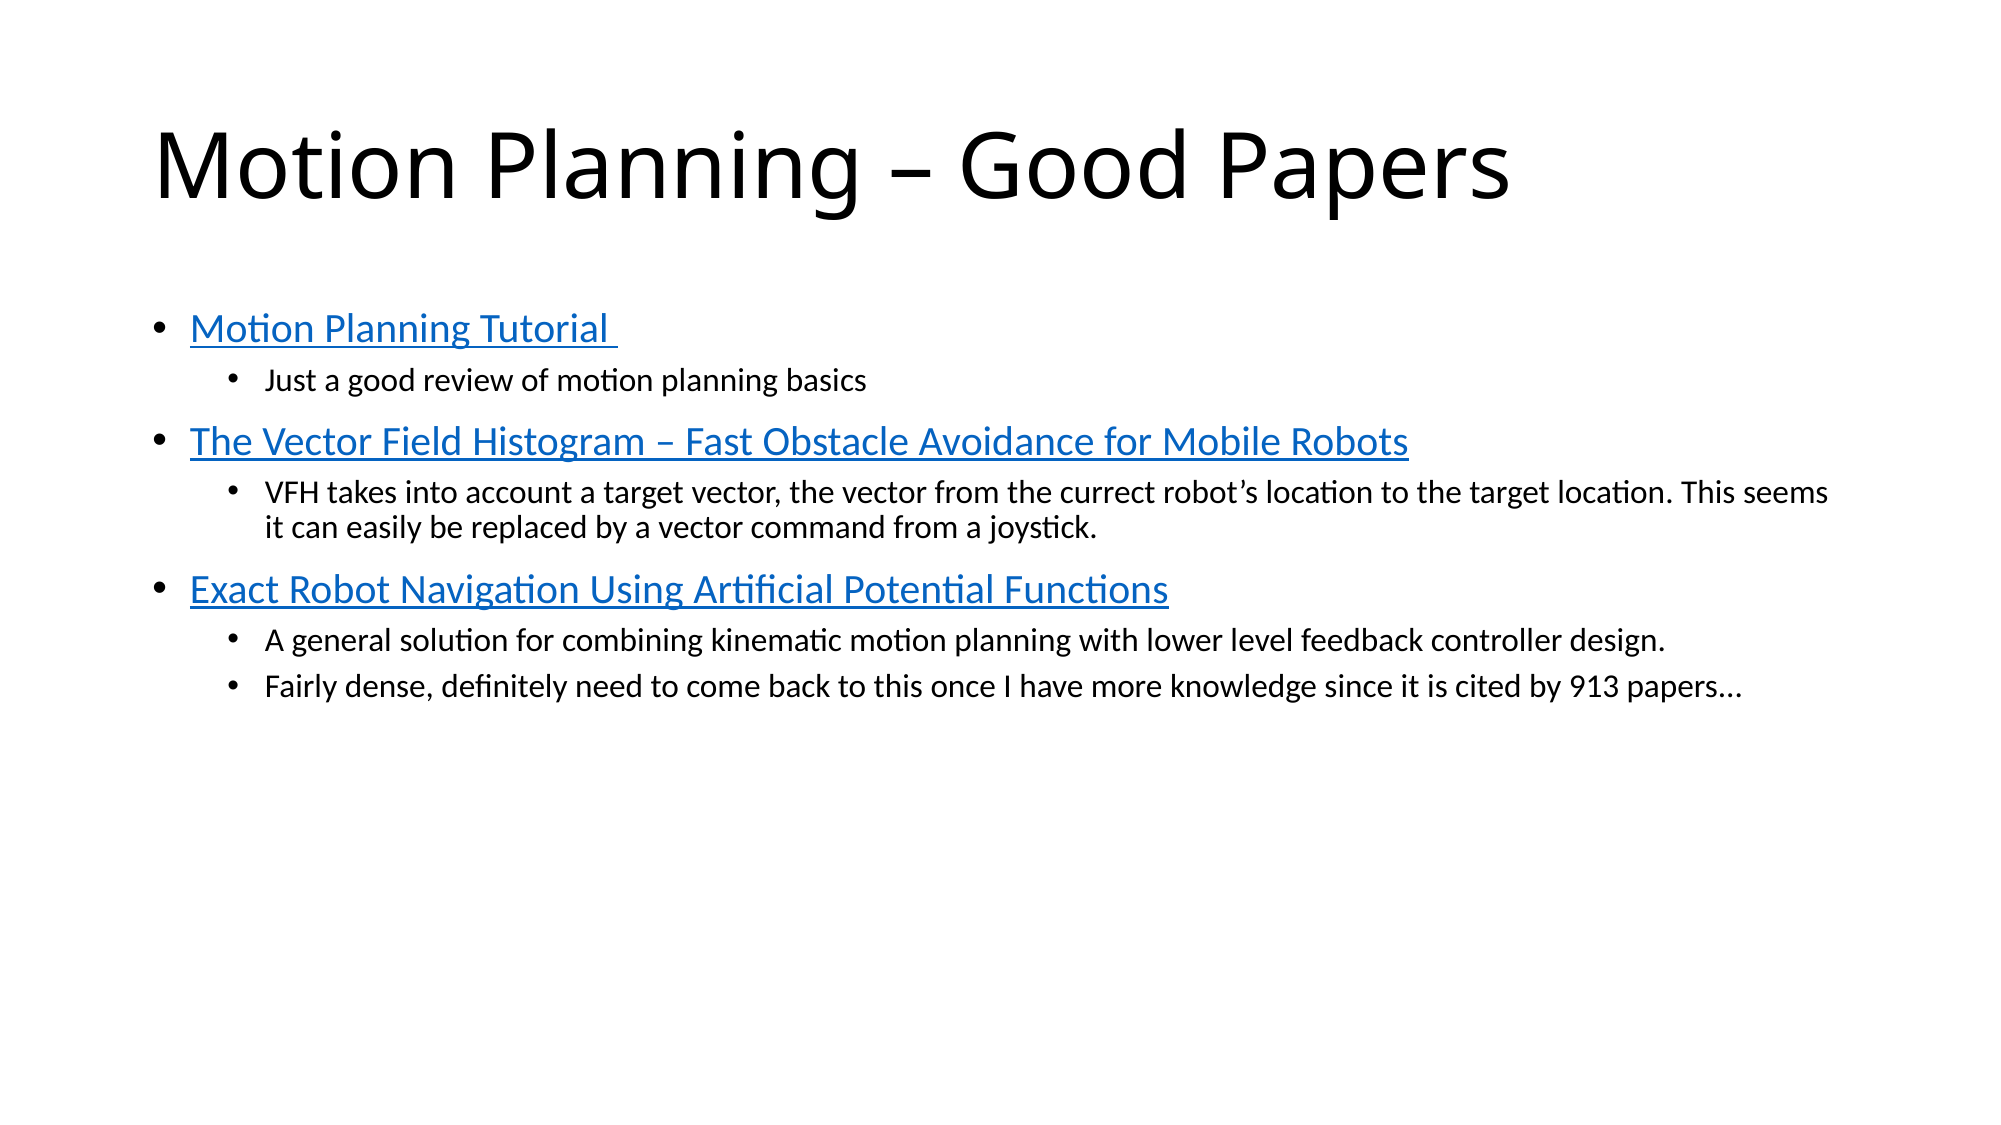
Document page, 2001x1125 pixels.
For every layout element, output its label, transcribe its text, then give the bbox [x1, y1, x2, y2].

list Motion Planning Tutorial Just a good review of motion planning basics The Vector Field Histogram – Fast Obstacle Avoidance for Mobile Robots VFH takes into account a target vector, the vector from the currect robot’s location to the target location. This seems it can easily be replaced by a vector command from a joystick. Exact Robot Navigation Using Artificial Potential Functions A general solution for combining kinematic motion planning with lower level feedback controller design. Fairly dense, definitely need to come back to this once I have more knowledge since it is cited by 913 papers... [137, 299, 1863, 1014]
title Motion Planning – Good Papers [137, 59, 1863, 278]
